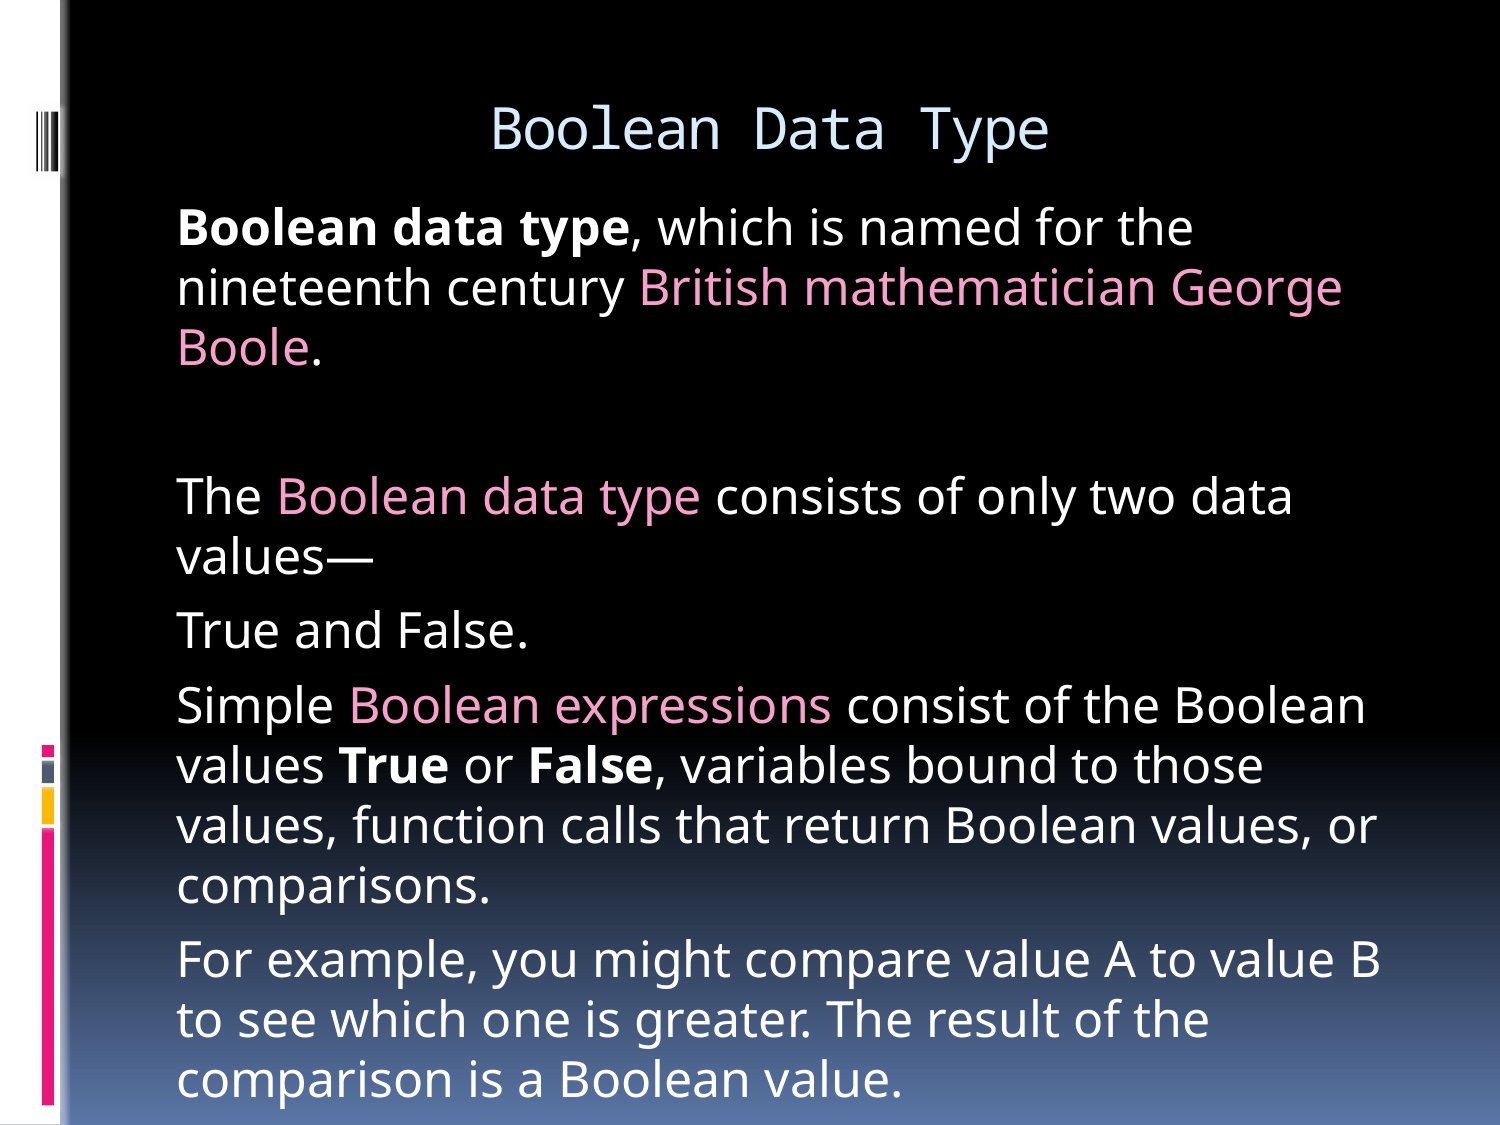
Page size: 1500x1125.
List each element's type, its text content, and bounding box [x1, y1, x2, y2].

title Boolean Data Type [150, 83, 1425, 187]
list Boolean data type, which is named for the nineteenth century British mathematician George Boole. The Boolean data type consists of only two data values— True and False. Simple Boolean expressions consist of the Boolean values True or False, variables bound to those values, function calls that return Boolean values, or comparisons. For example, you might compare value A to value B to see which one is greater. The result of the comparison is a Boolean value. [150, 187, 1425, 1088]
